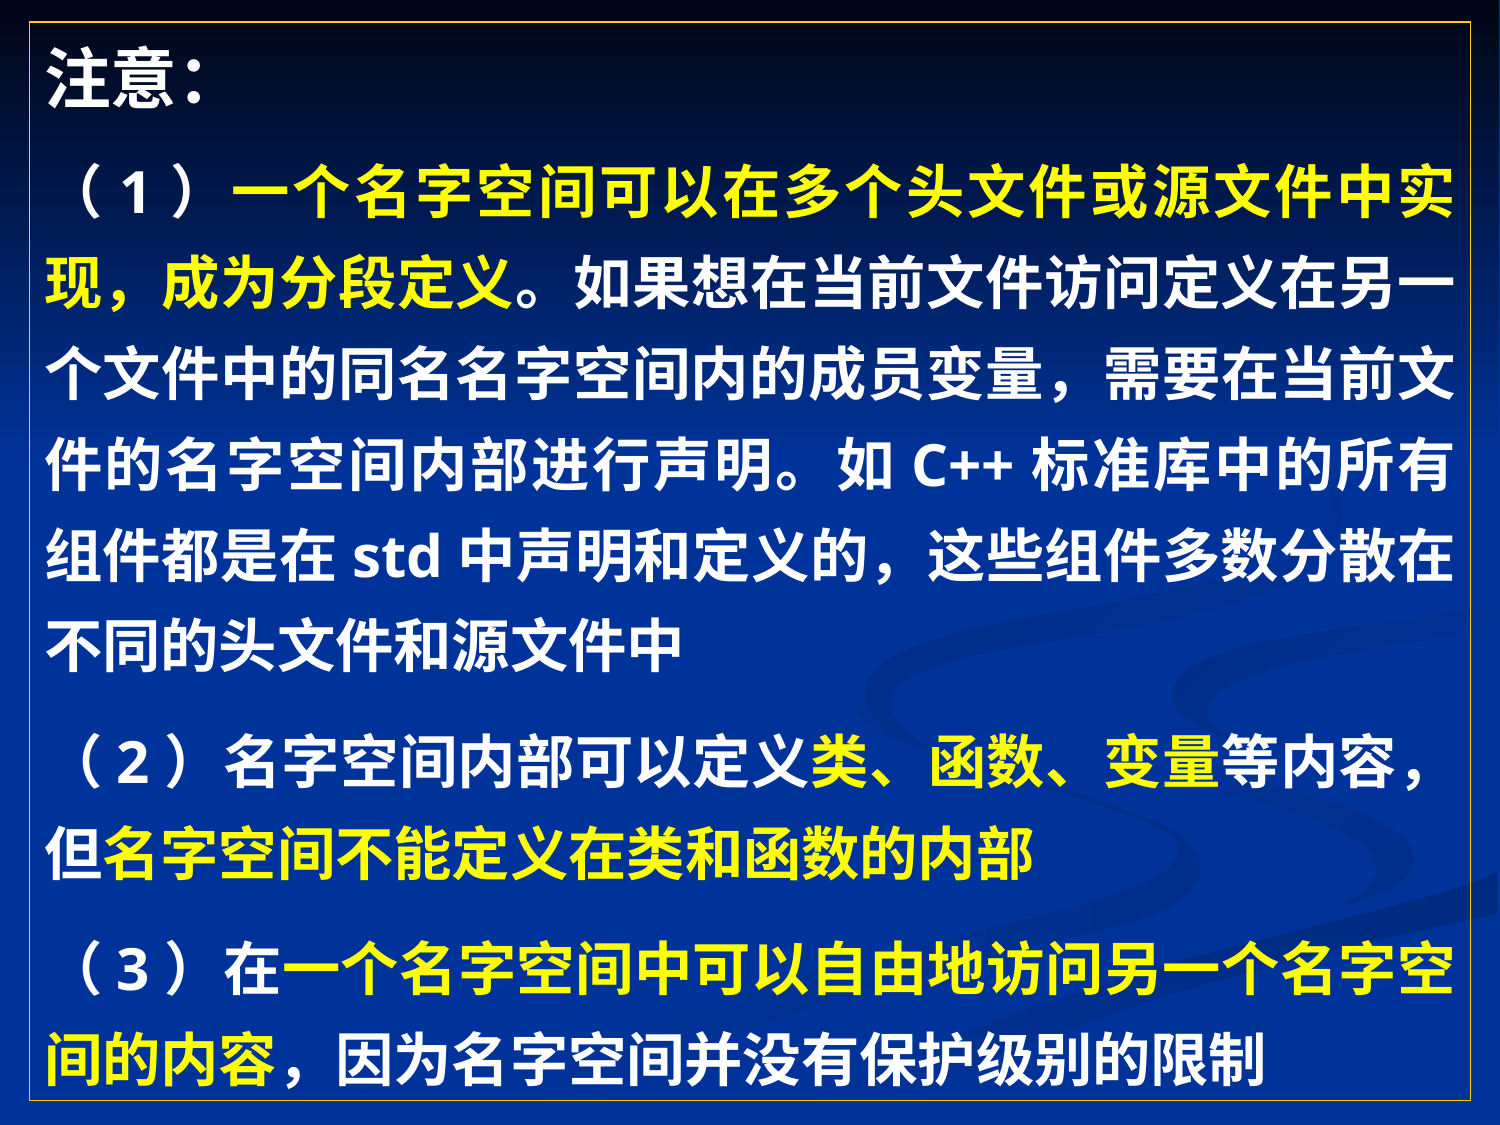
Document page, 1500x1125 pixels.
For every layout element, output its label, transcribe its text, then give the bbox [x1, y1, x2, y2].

text_box 注意： （1）一个名字空间可以在多个头文件或源文件中实现，成为分段定义。如果想在当前文件访问定义在另一个文件中的同名名字空间内的成员变量，需要在当前文件的名字空间内部进行声明。如C++标准库中的所有组件都是在std中声明和定义的，这些组件多数分散在不同的头文件和源文件中 （2）名字空间内部可以定义类、函数、变量等内容，但名字空间不能定义在类和函数的内部 （3）在一个名字空间中可以自由地访问另一个名字空间的内容，因为名字空间并没有保护级别的限制 [29, 21, 1471, 1101]
